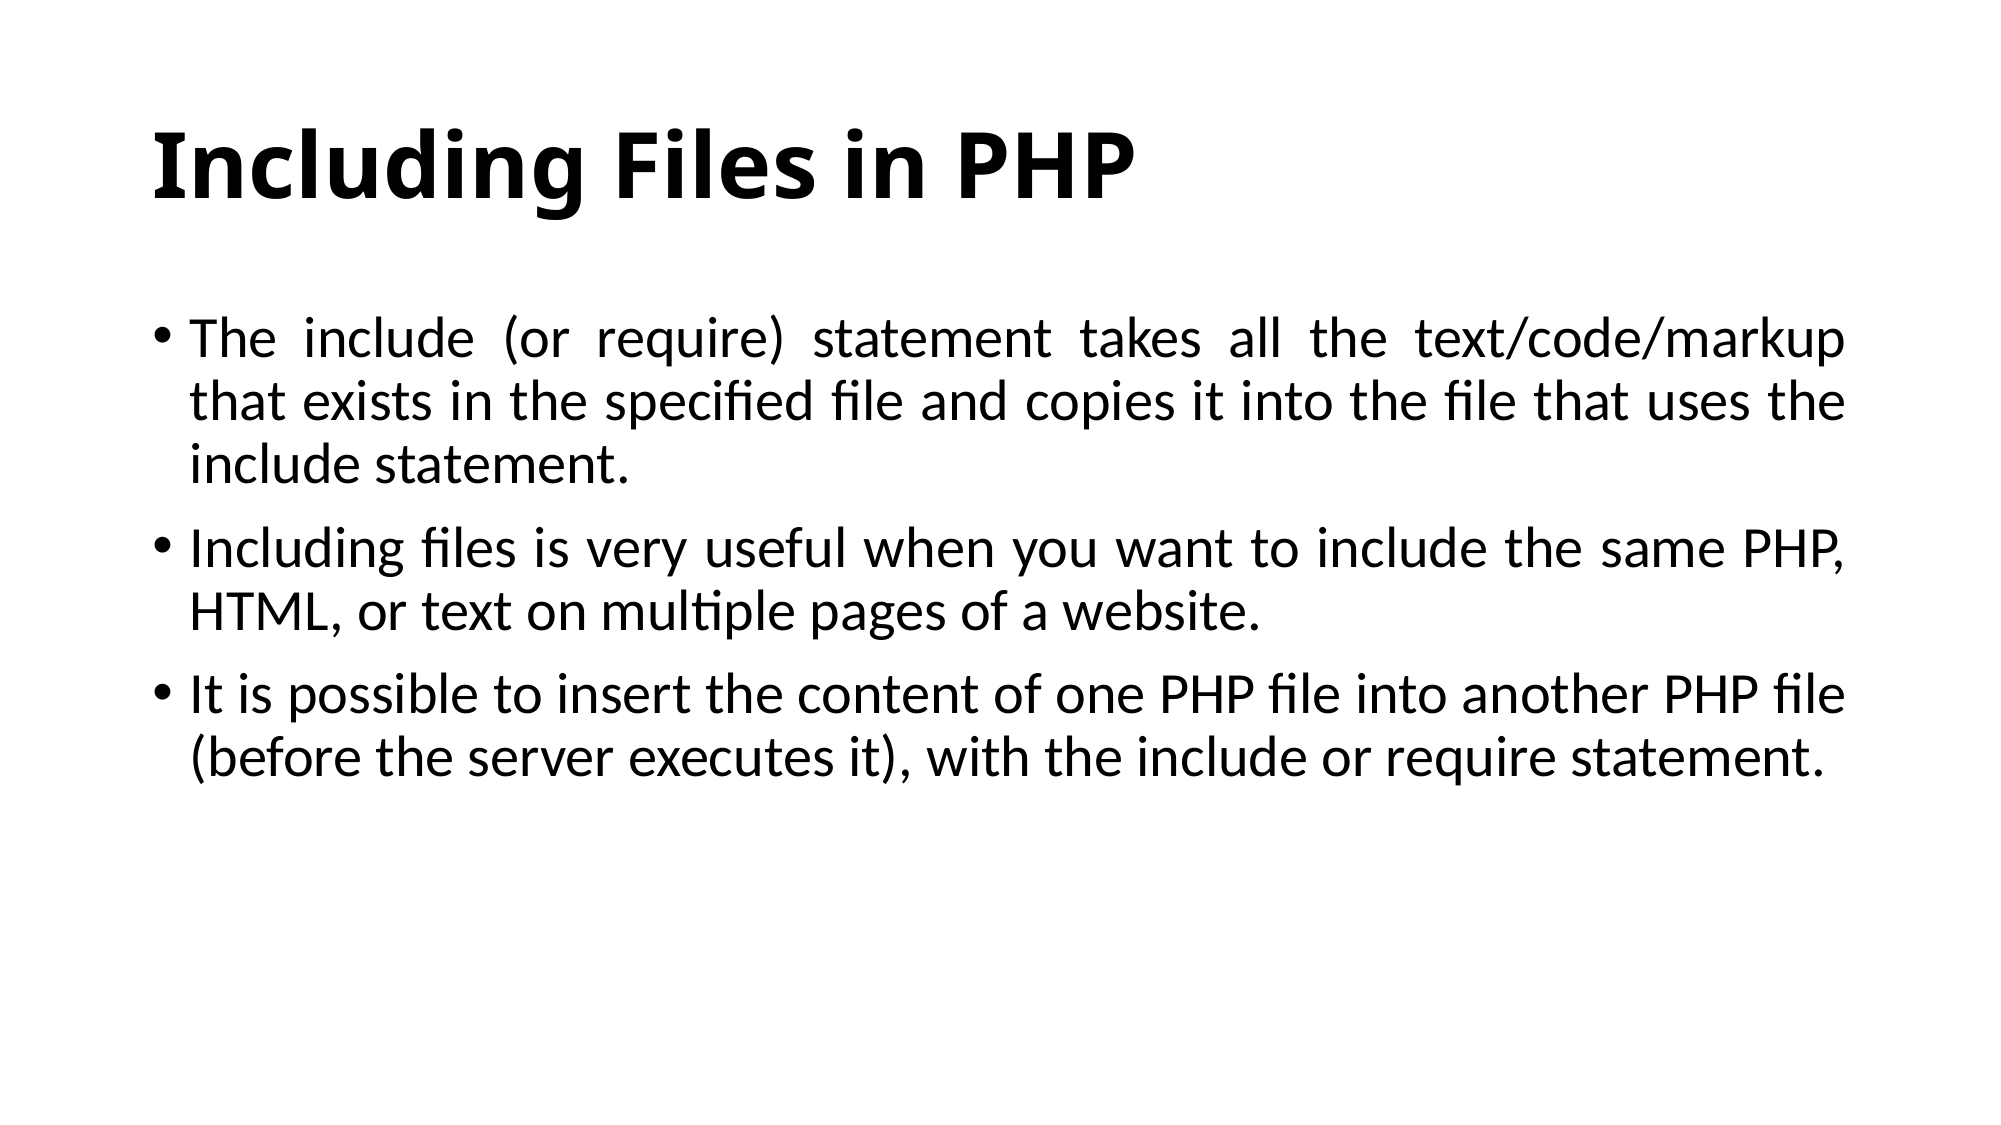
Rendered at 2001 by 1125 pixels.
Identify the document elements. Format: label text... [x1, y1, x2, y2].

title Including Files in PHP [137, 59, 1863, 278]
list The include (or require) statement takes all the text/code/markup that exists in the specified file and copies it into the file that uses the include statement. Including files is very useful when you want to include the same PHP, HTML, or text on multiple pages of a website. It is possible to insert the content of one PHP file into another PHP file (before the server executes it), with the include or require statement. [137, 299, 1863, 1014]
